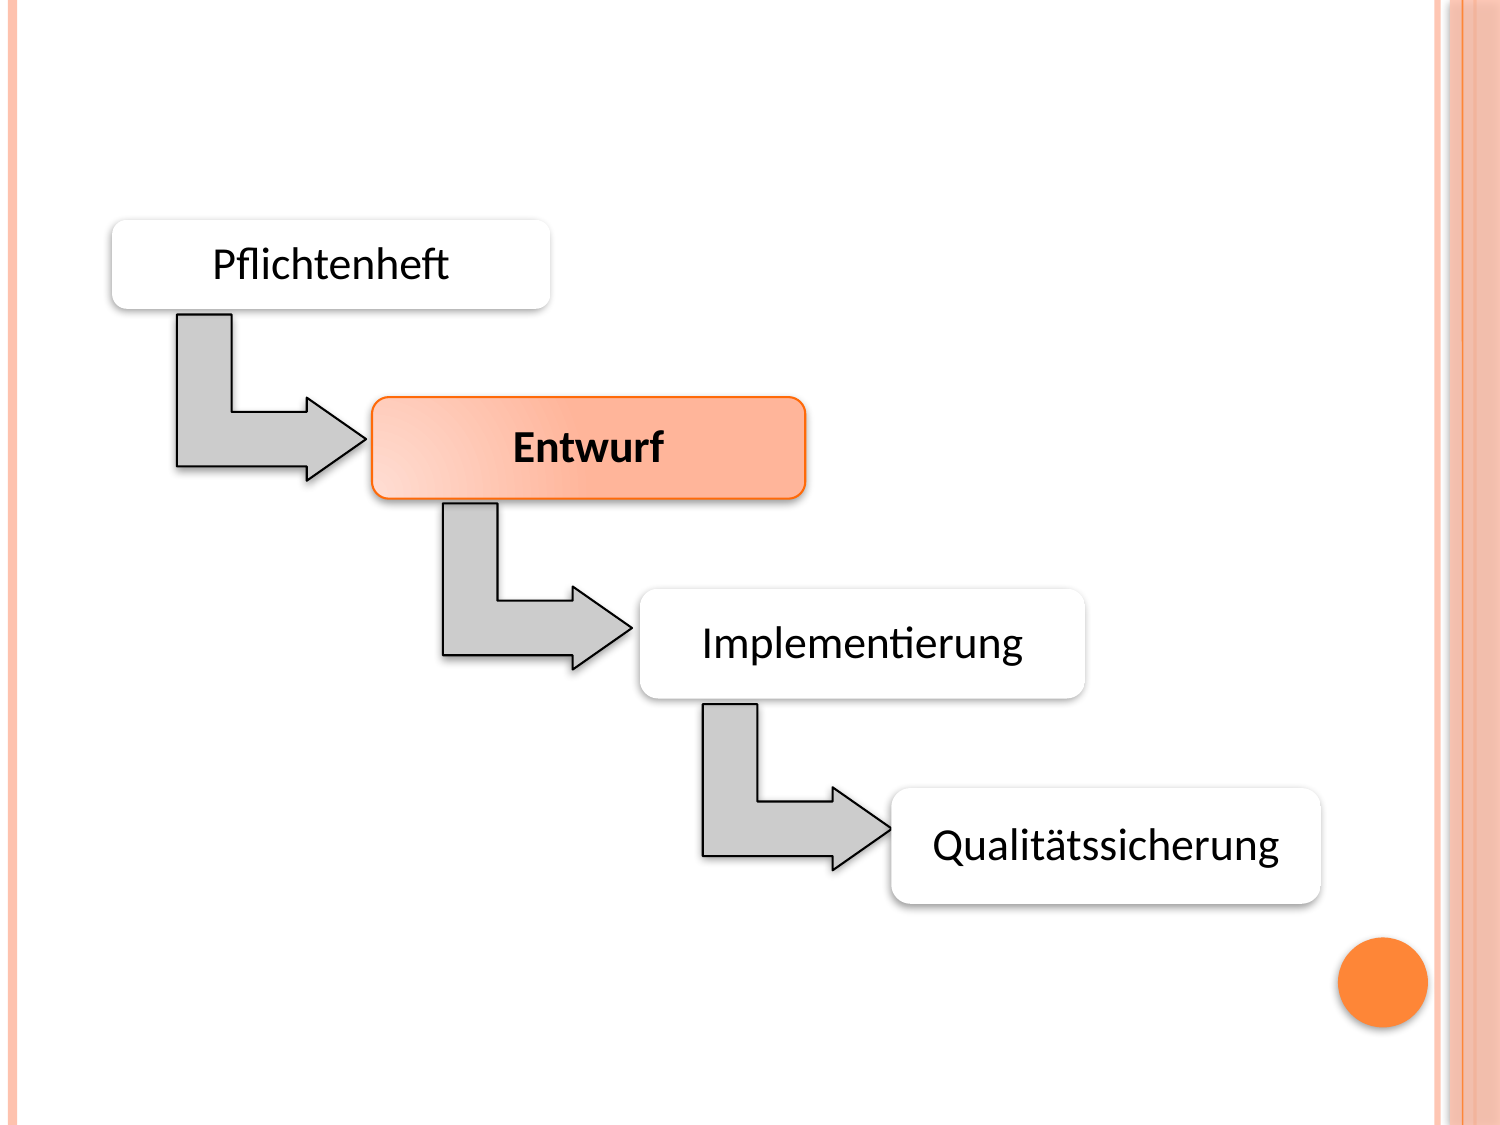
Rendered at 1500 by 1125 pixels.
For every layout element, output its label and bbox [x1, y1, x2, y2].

text_box [111, 165, 1322, 905]
